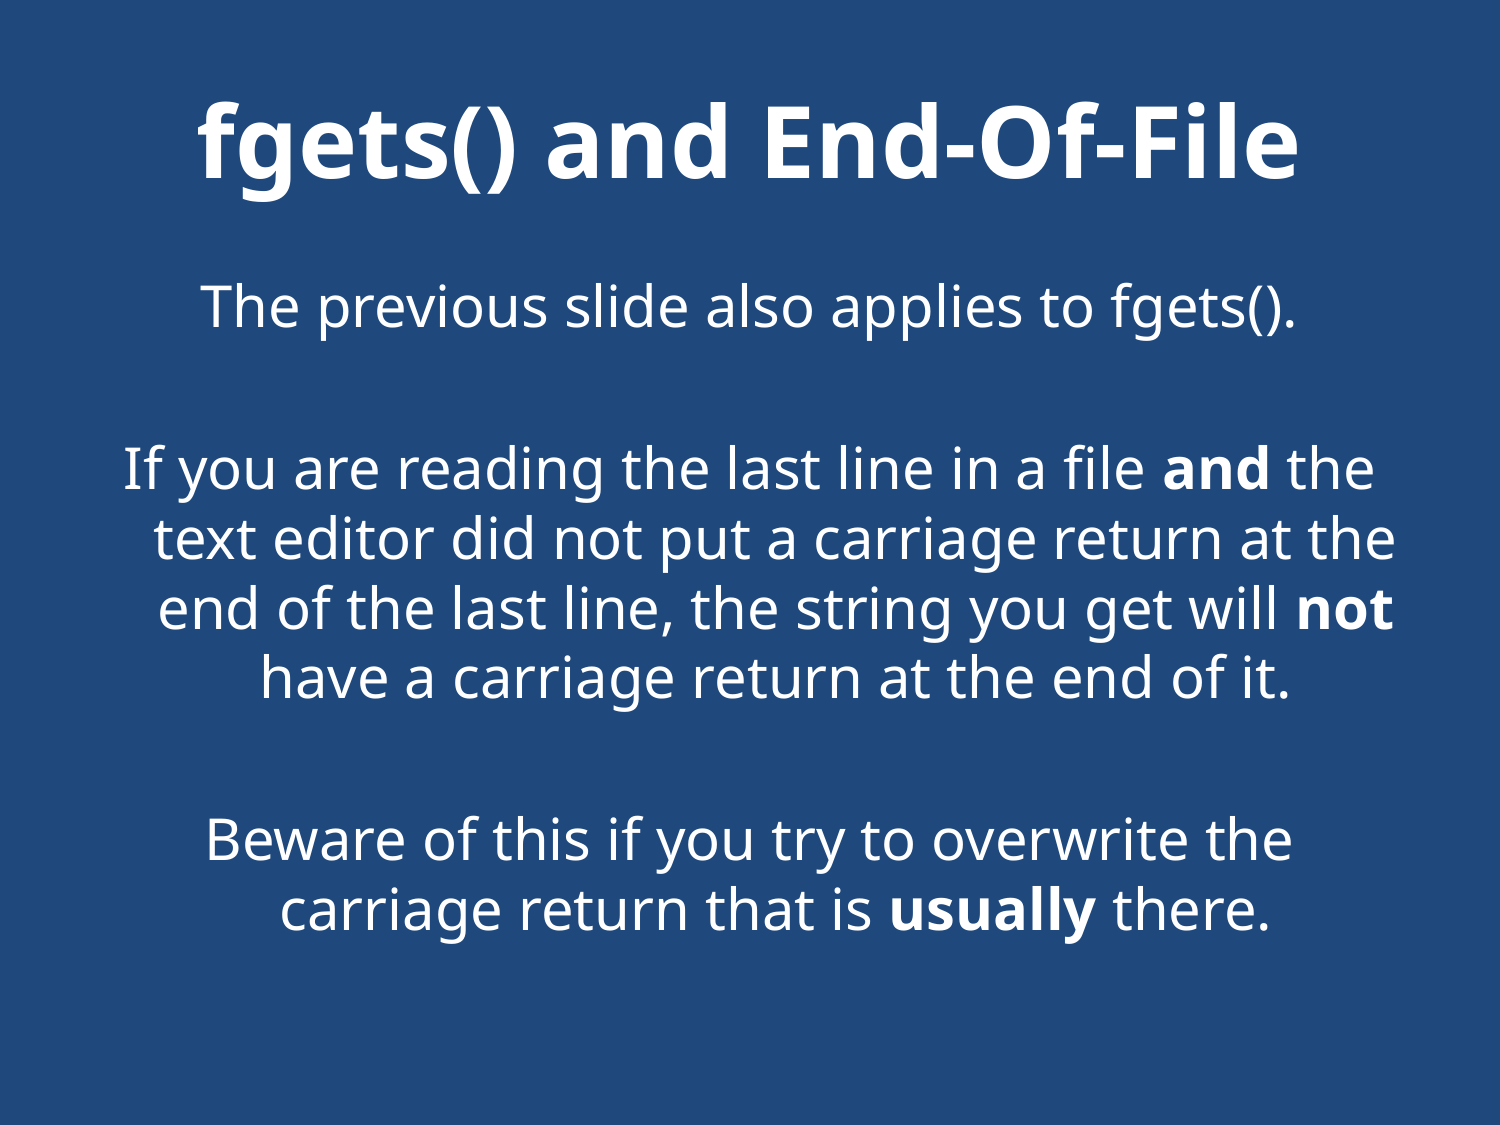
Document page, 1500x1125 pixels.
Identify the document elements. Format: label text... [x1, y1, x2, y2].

list The previous slide also applies to fgets(). If you are reading the last line in a file and the text editor did not put a carriage return at the end of the last line, the string you get will not have a carriage return at the end of it. Beware of this if you try to overwrite the carriage return that is usually there. [75, 262, 1425, 1005]
title fgets() and End-Of-File [75, 45, 1425, 233]
